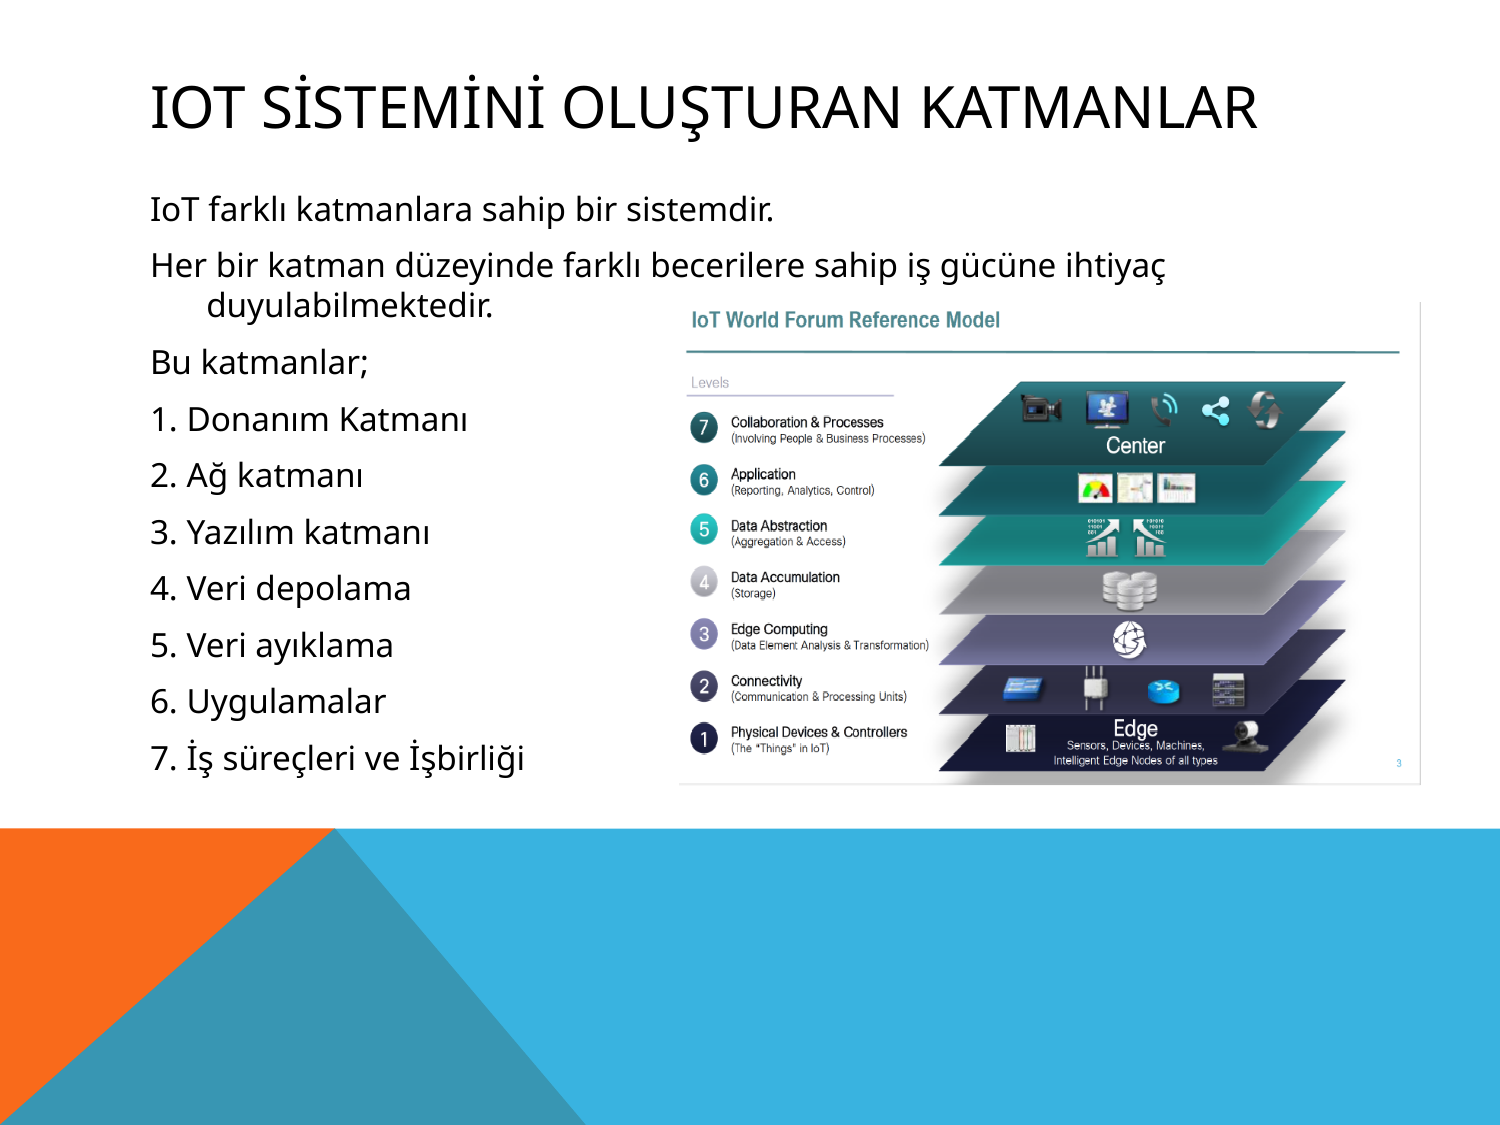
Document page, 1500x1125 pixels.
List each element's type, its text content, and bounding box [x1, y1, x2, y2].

picture [678, 302, 1435, 800]
list IoT farklı katmanlara sahip bir sistemdir. Her bir katman düzeyinde farklı becerilere sahip iş gücüne ihtiyaç duyulabilmektedir. Bu katmanlar; 1. Donanım Katmanı 2. Ağ katmanı 3. Yazılım katmanı 4. Veri depolama 5. Veri ayıklama 6. Uygulamalar 7. İş süreçleri ve İşbirliği [135, 180, 1369, 768]
title Iot sistemini oluşturan katmanlar [135, 60, 1369, 150]
